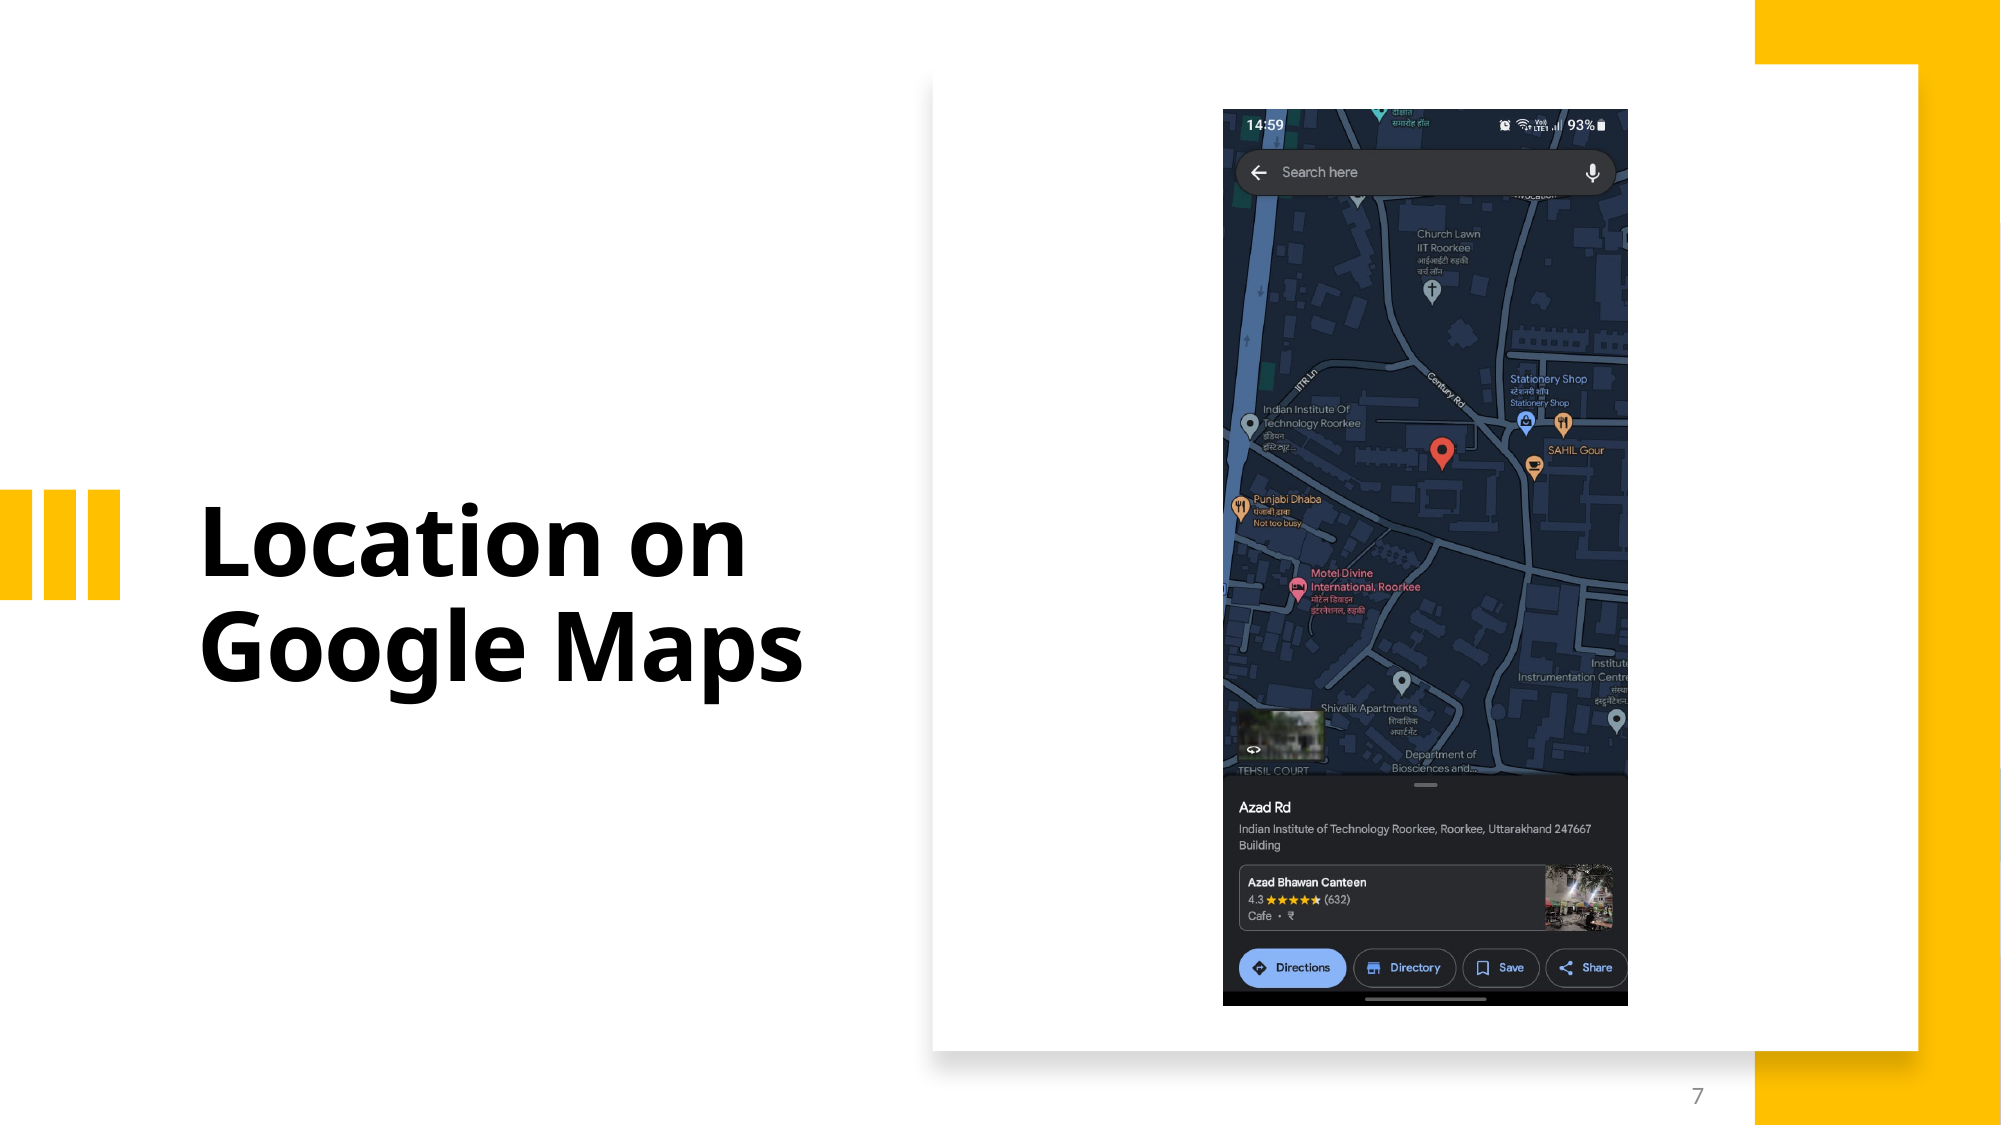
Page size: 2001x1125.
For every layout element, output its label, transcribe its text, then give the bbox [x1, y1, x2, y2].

title Location on Google Maps [182, 485, 845, 878]
slide_number 7 [1412, 1065, 1720, 1125]
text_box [0, 489, 120, 601]
picture [1223, 109, 1628, 1006]
text_box [932, 63, 1919, 1052]
text_box [1754, 0, 2000, 1125]
text_box [0, 0, 1754, 1125]
